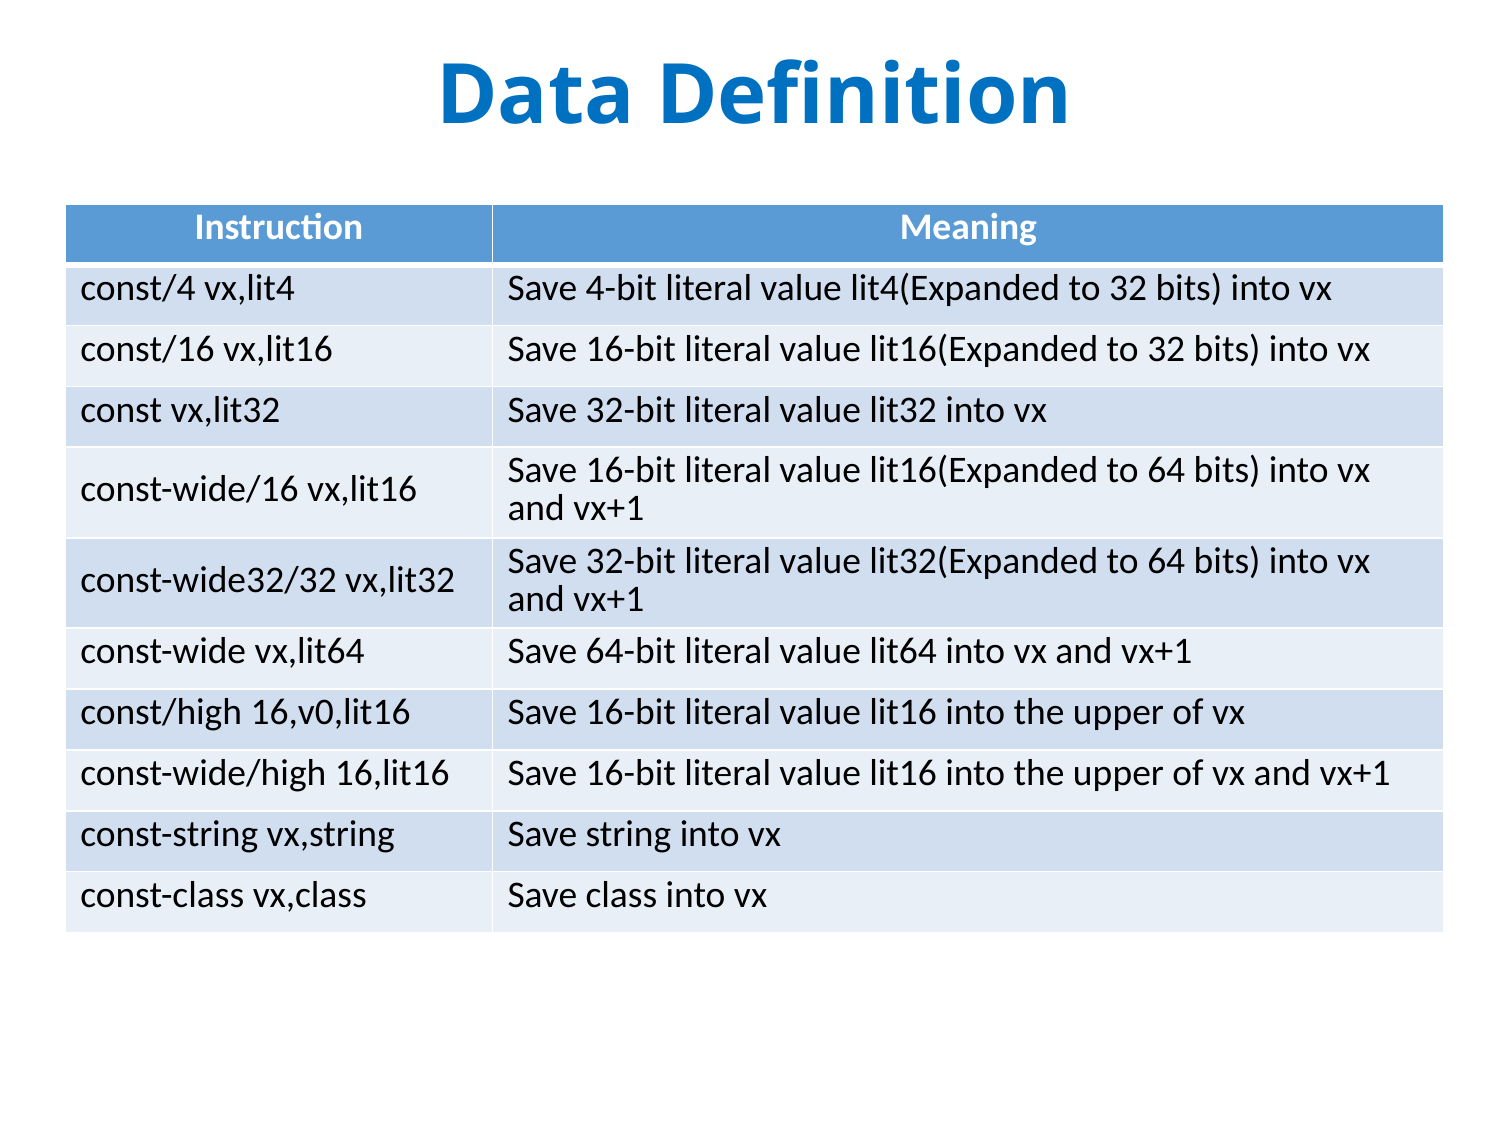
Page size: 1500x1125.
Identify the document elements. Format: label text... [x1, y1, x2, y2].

table_cell Save 64-bit literal value lit64 into vx and vx+1 [493, 629, 1443, 688]
title Data Definition [65, 35, 1445, 158]
table_header Meaning [493, 205, 1443, 262]
table_cell Save 4-bit literal value lit4(Expanded to 32 bits) into vx [493, 268, 1443, 325]
table_cell const-class vx,class [66, 872, 492, 932]
table_cell Save string into vx [493, 812, 1443, 871]
table_cell Save 16-bit literal value lit16 into the upper of vx [493, 690, 1443, 749]
table_cell Save 16-bit literal value lit16(Expanded to 32 bits) into vx [493, 326, 1443, 386]
table_cell const/16 vx,lit16 [66, 326, 492, 386]
table_cell const-wide/16 vx,lit16 [66, 448, 492, 537]
table_cell Save 16-bit literal value lit16 into the upper of vx and vx+1 [493, 751, 1443, 810]
table_cell Save class into vx [493, 872, 1443, 932]
table_cell const vx,lit32 [66, 387, 492, 446]
table_cell const/high 16,v0,lit16 [66, 690, 492, 749]
table_cell Save 32-bit literal value lit32(Expanded to 64 bits) into vx and vx+1 [493, 539, 1443, 627]
table_cell Save 32-bit literal value lit32 into vx [493, 387, 1443, 446]
table_cell Save 16-bit literal value lit16(Expanded to 64 bits) into vx and vx+1 [493, 448, 1443, 537]
table_cell const-wide/high 16,lit16 [66, 751, 492, 810]
table_cell const/4 vx,lit4 [66, 268, 492, 325]
table_cell const-wide32/32 vx,lit32 [66, 539, 492, 627]
table_header Instruction [66, 205, 492, 262]
table_cell const-string vx,string [66, 812, 492, 871]
table_cell const-wide vx,lit64 [66, 629, 492, 688]
